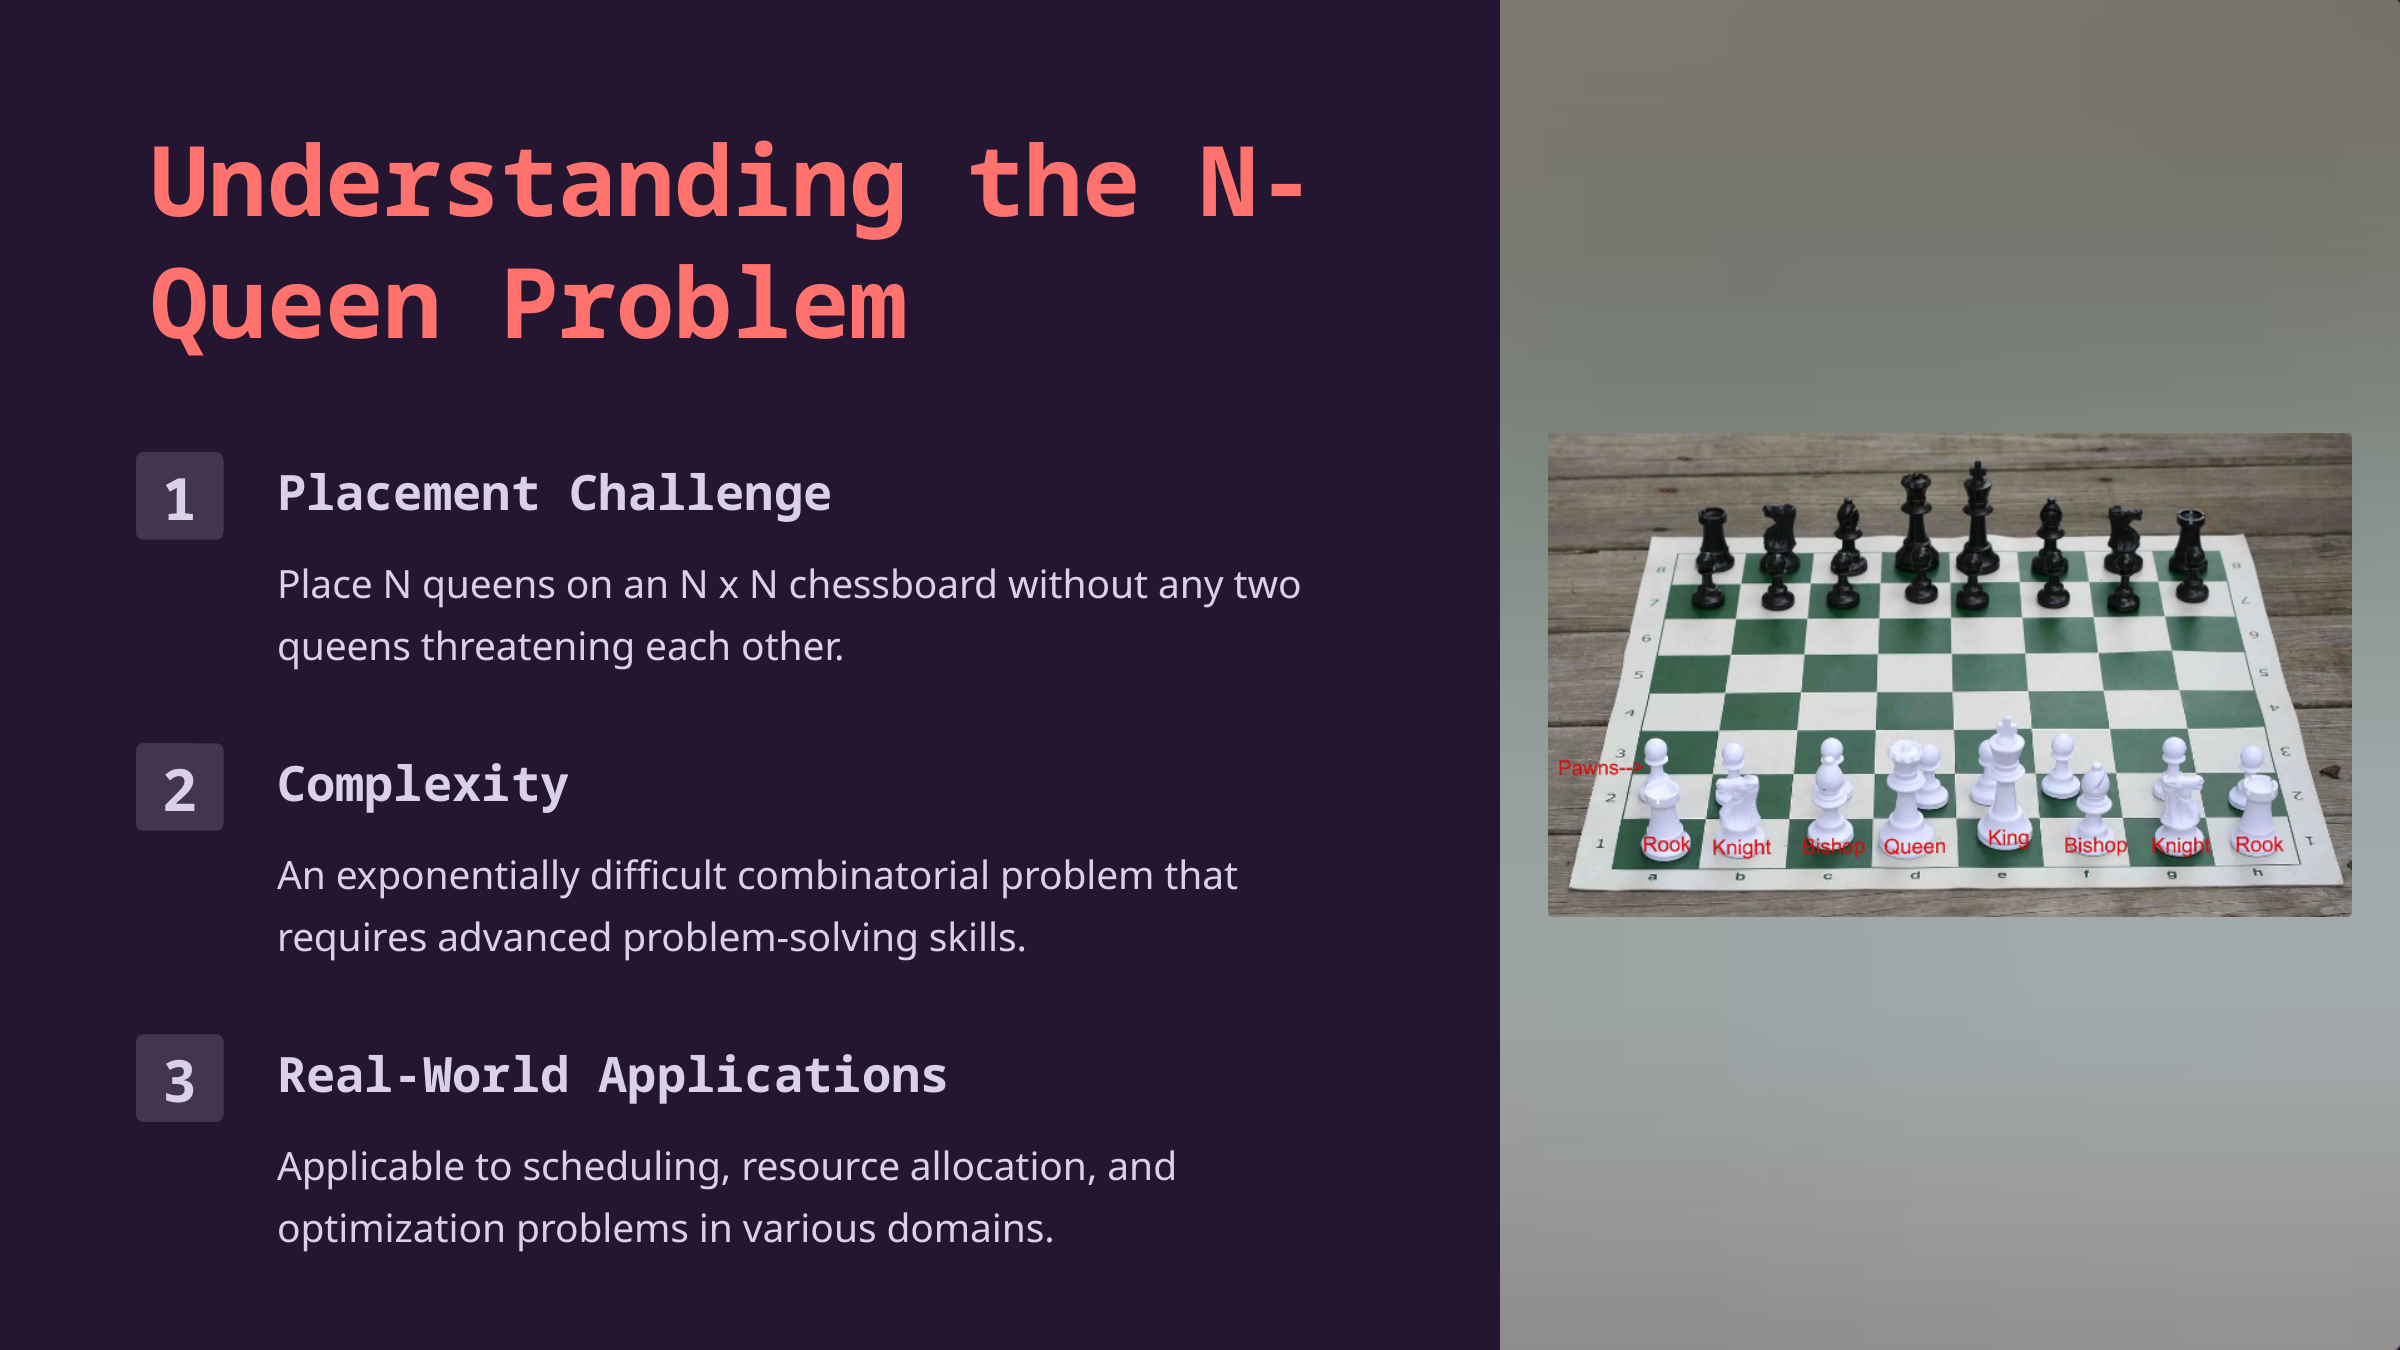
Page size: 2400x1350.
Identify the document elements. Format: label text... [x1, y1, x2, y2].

text_box 1 [165, 466, 195, 525]
text_box Real-World Applications [262, 1034, 822, 1096]
text_box Applicable to scheduling, resource allocation, and optimization problems in various domains. [262, 1118, 1364, 1243]
text_box [0, 0, 1499, 1350]
text_box Placement Challenge [262, 452, 749, 513]
text_box [136, 1034, 224, 1122]
text_box [136, 743, 224, 831]
text_box 2 [165, 757, 195, 817]
text_box [136, 452, 224, 540]
text_box An exponentially difficult combinatorial problem that requires advanced problem-solving skills. [262, 827, 1364, 952]
text_box Understanding the N-Queen Problem [136, 107, 1364, 351]
text_box 3 [165, 1048, 195, 1108]
text_box Place N queens on an N x N chessboard without any two queens threatening each other. [262, 536, 1364, 661]
text_box Complexity [262, 743, 749, 804]
picture [1499, 0, 2400, 1350]
